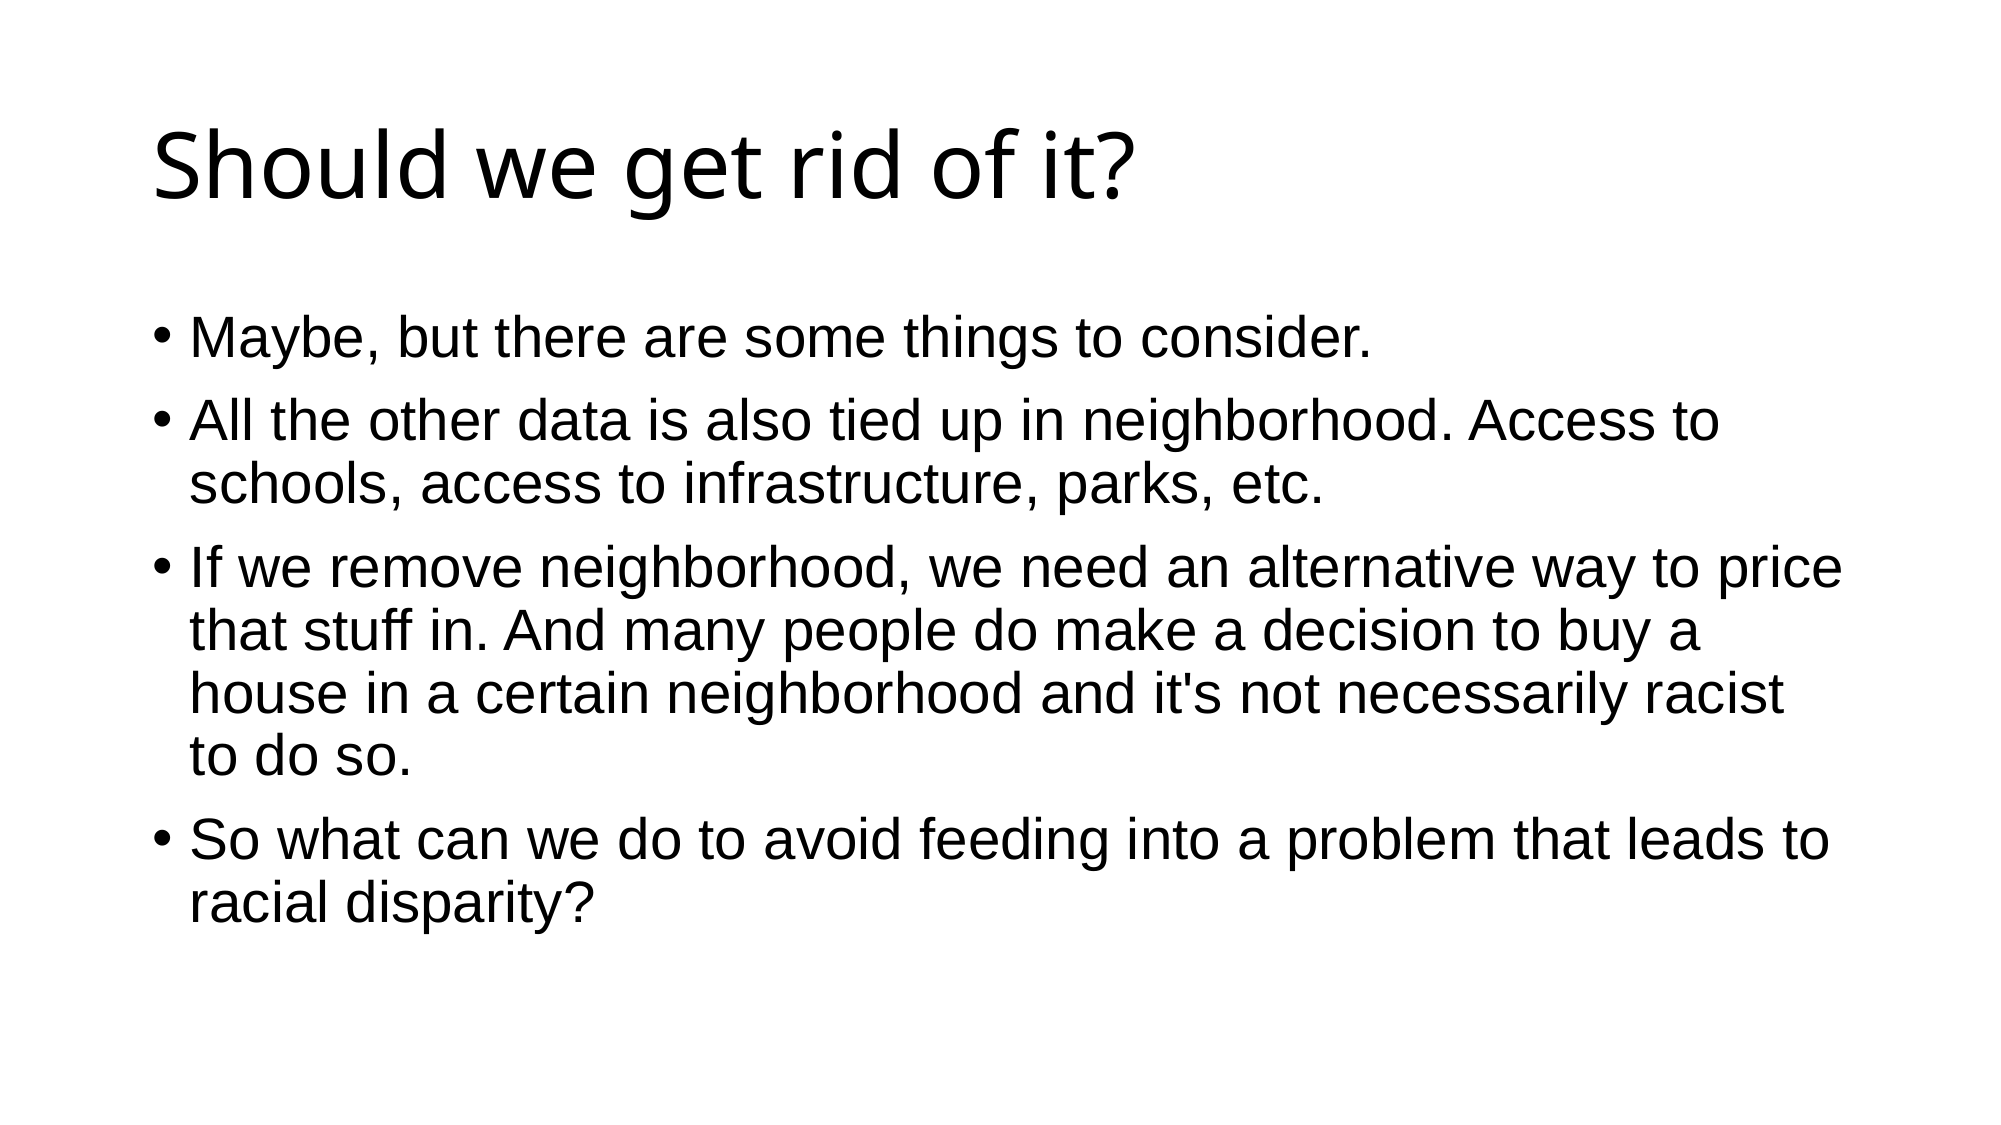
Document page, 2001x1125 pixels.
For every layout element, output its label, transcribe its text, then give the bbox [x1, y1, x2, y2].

title Should we get rid of it? [137, 59, 1863, 278]
list Maybe, but there are some things to consider. All the other data is also tied up in neighborhood. Access to schools, access to infrastructure, parks, etc. If we remove neighborhood, we need an alternative way to price that stuff in. And many people do make a decision to buy a house in a certain neighborhood and it's not necessarily racist to do so. So what can we do to avoid feeding into a problem that leads to racial disparity? [137, 299, 1863, 1014]
